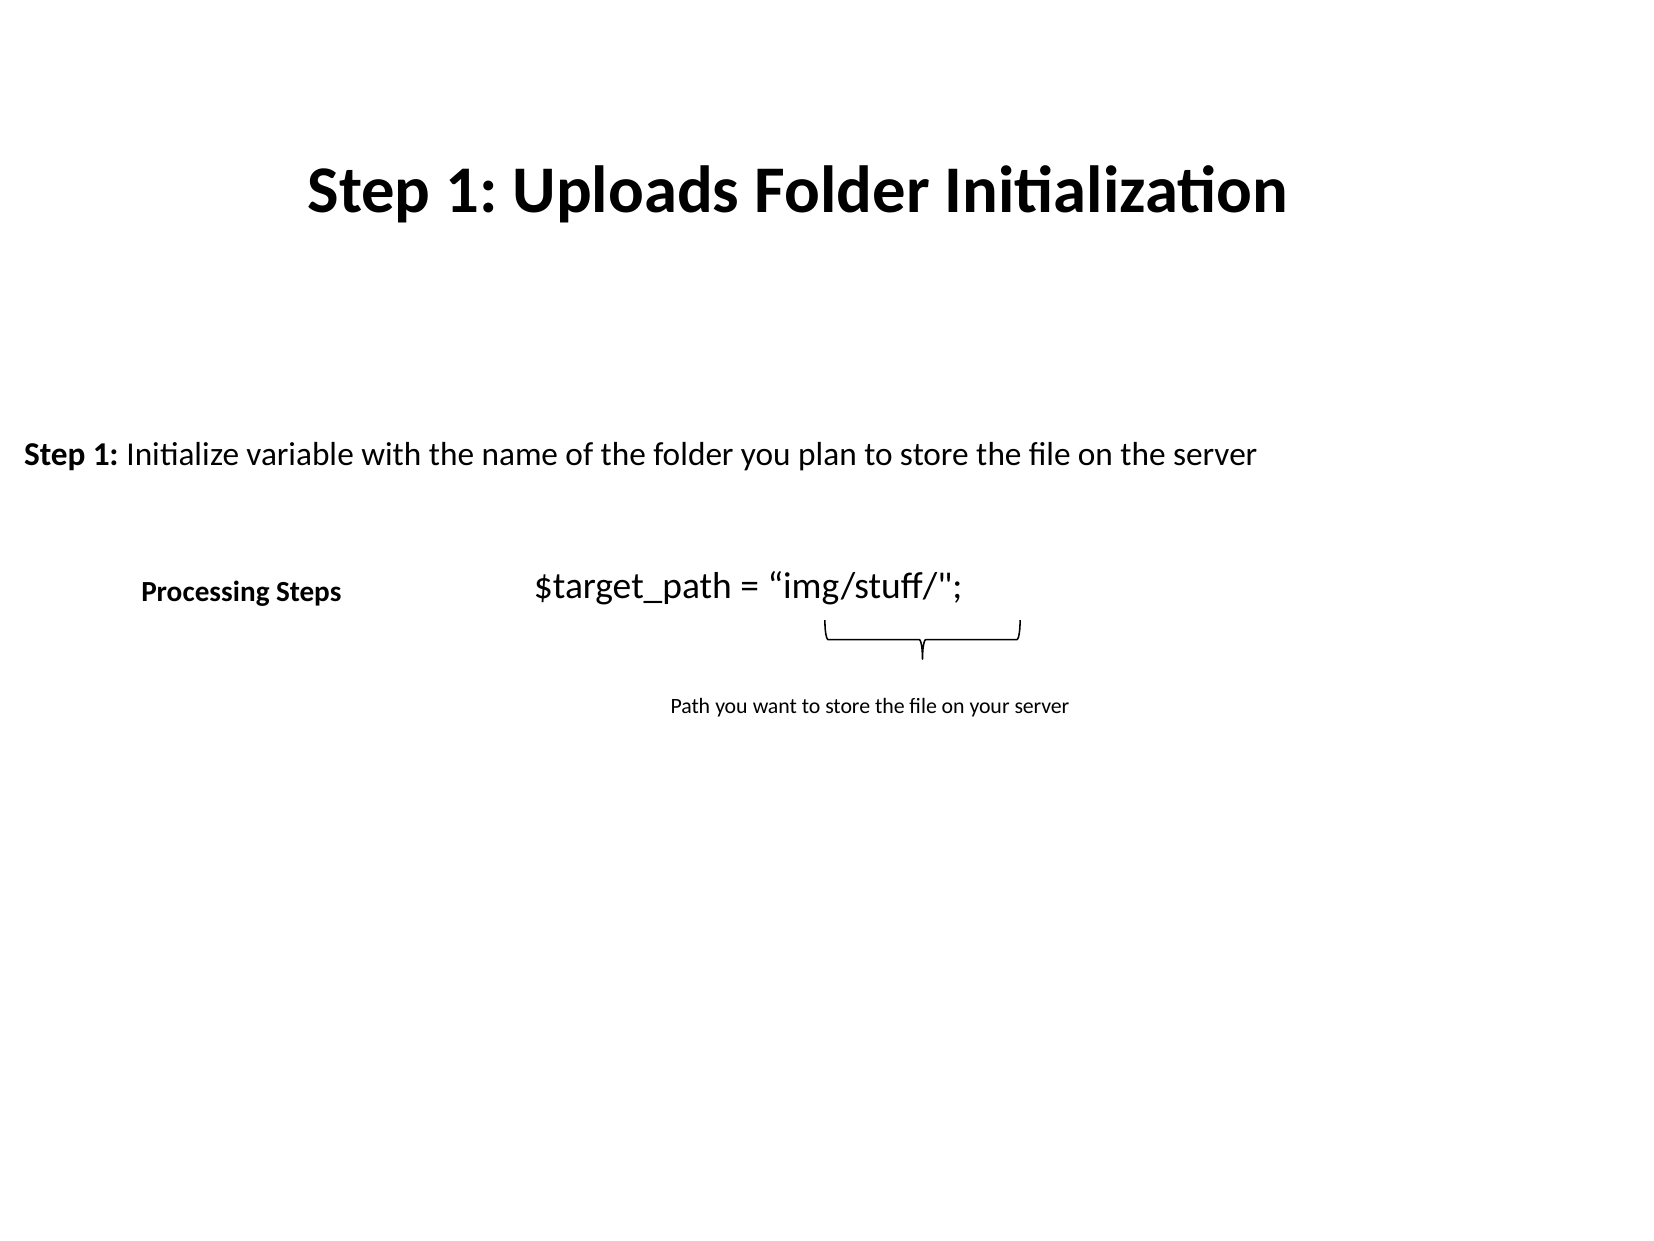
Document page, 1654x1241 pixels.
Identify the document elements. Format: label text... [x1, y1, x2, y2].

text_box [824, 620, 1021, 660]
text_box Step 1: Initialize variable with the name of the folder you plan to store the file on the server [9, 424, 1586, 480]
text_box $target_path = “img/stuff/"; [519, 553, 1076, 614]
text_box Processing Steps [126, 564, 440, 615]
text_box Path you want to store the file on your server [655, 684, 1180, 726]
text_box Step 1: Uploads Folder Initialization [192, 114, 1420, 259]
